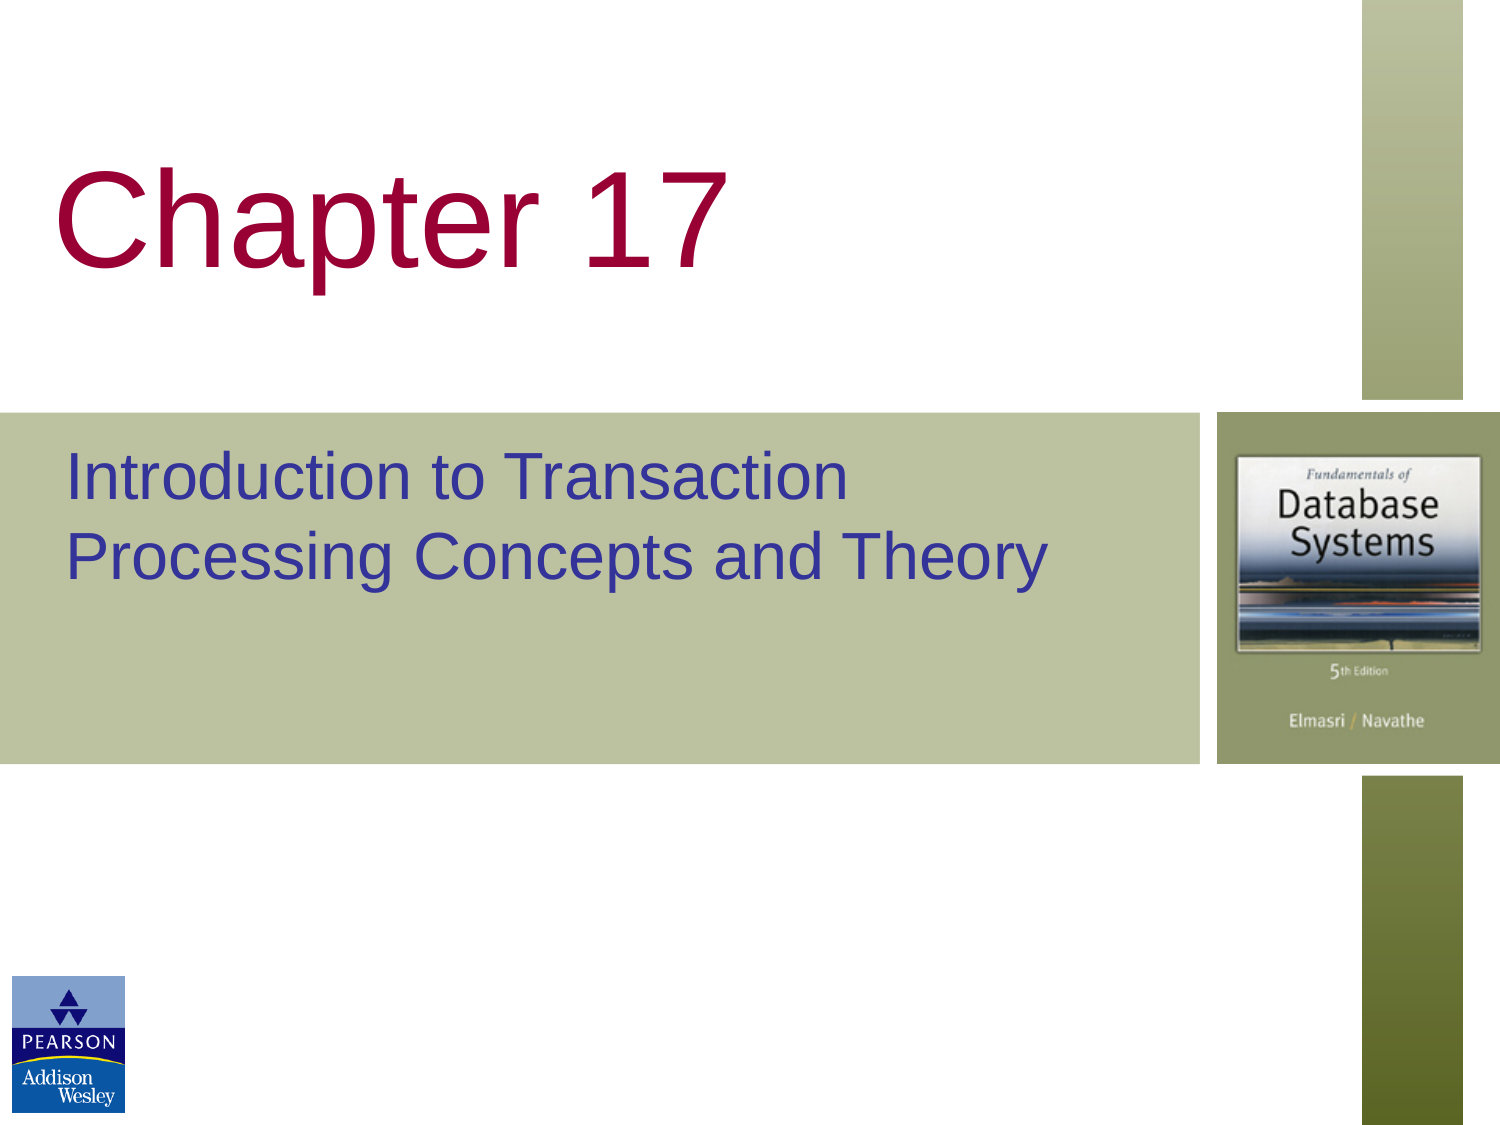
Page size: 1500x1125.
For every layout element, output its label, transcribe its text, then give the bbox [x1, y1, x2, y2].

picture [12, 976, 125, 1113]
title Chapter 17 [37, 24, 1201, 401]
picture [1217, 412, 1500, 764]
subtitle Introduction to Transaction Processing Concepts and Theory [49, 424, 1138, 738]
